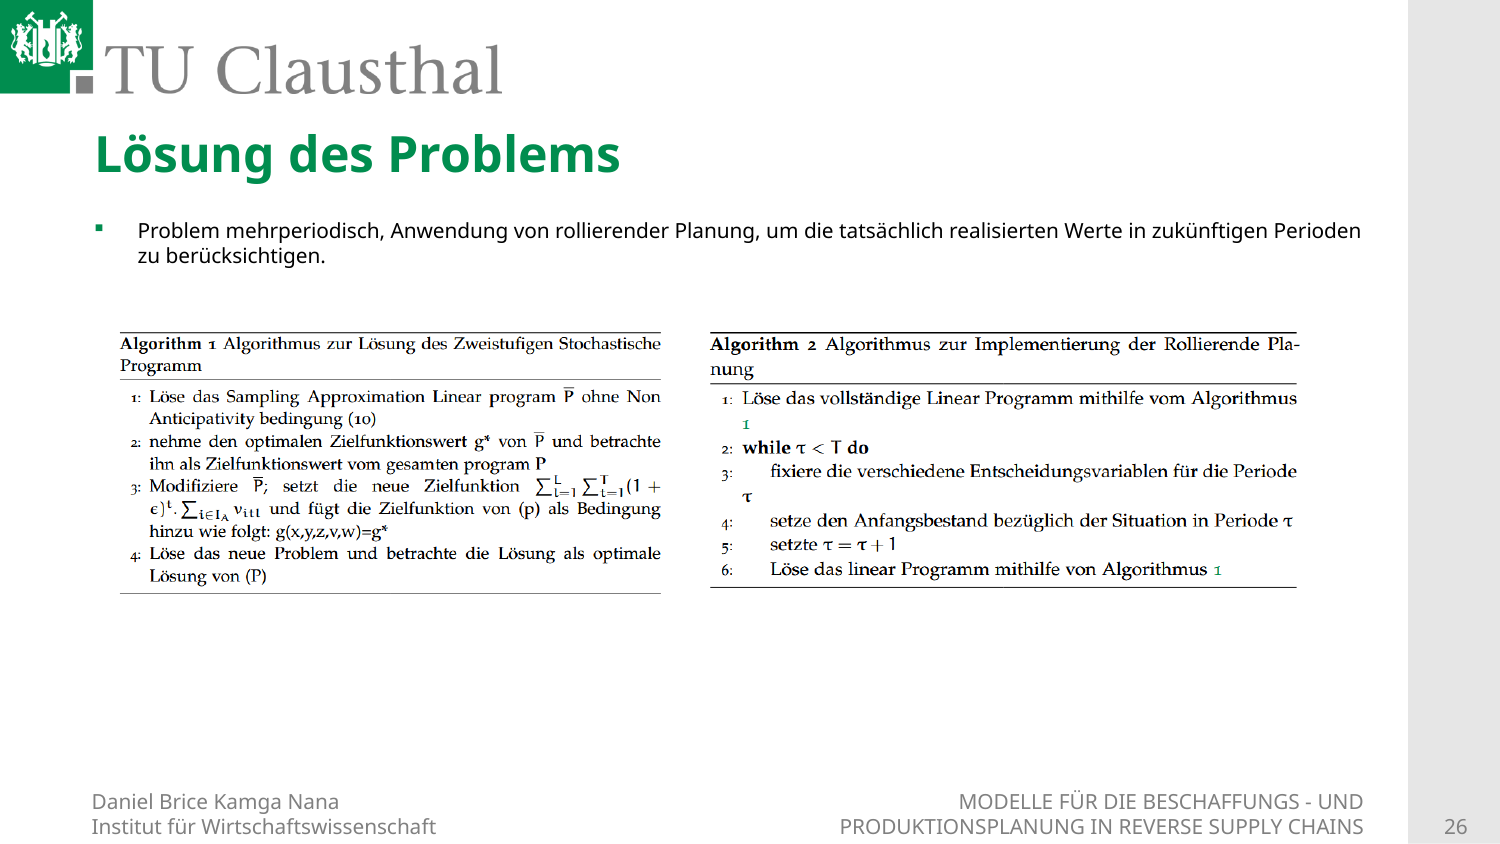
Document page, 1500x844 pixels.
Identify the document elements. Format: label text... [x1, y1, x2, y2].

picture [690, 302, 1324, 600]
picture [104, 313, 683, 600]
picture [0, 0, 502, 94]
list Problem mehrperiodisch, Anwendung von rollierender Planung, um die tatsächlich realisierten Werte in zukünftigen Perioden zu berücksichtigen. [78, 210, 1379, 269]
title Lösung des Problems [79, 114, 1375, 201]
